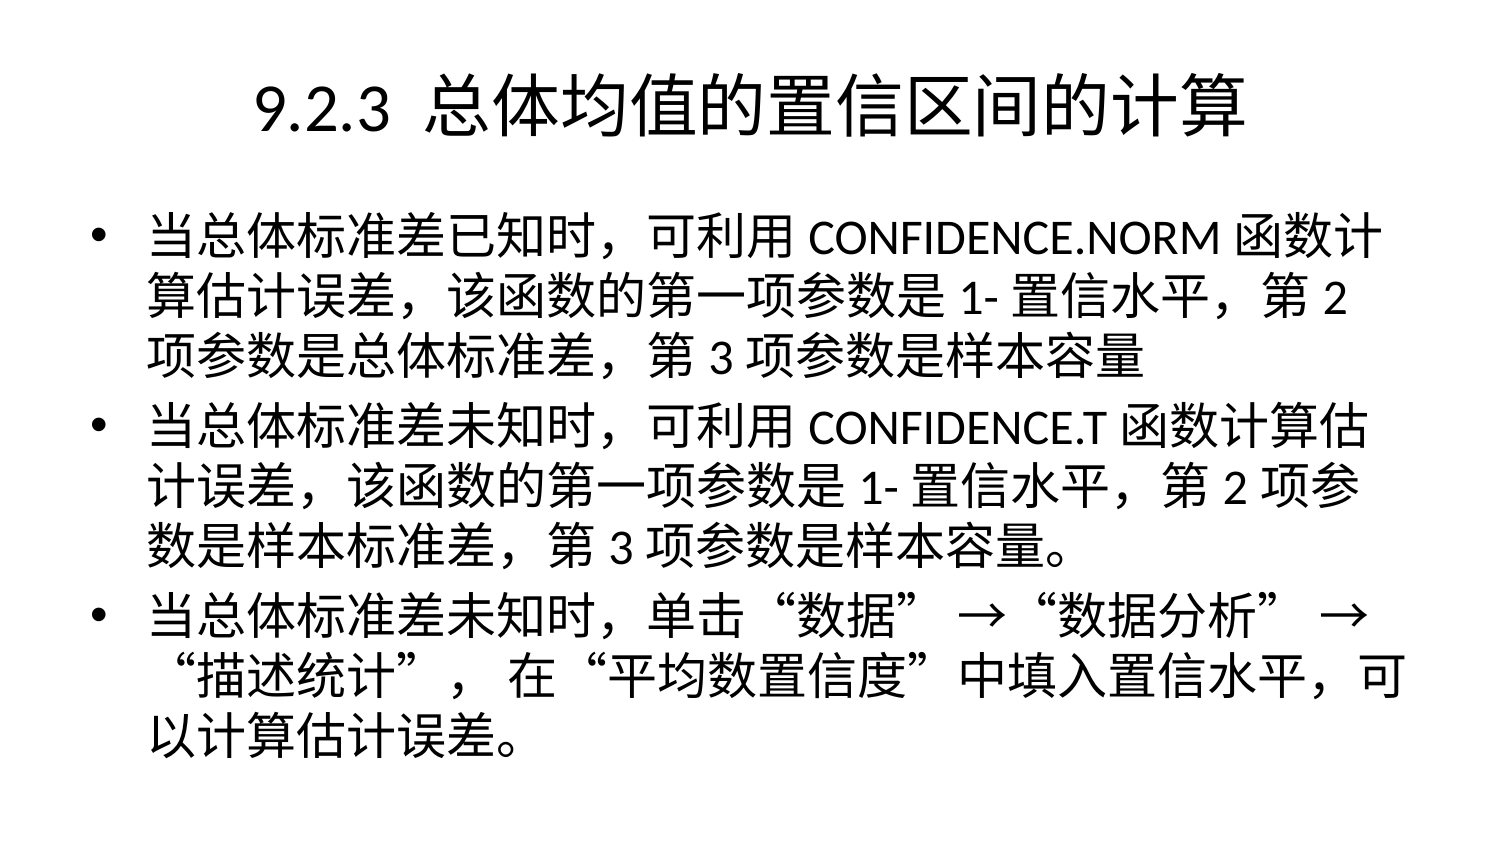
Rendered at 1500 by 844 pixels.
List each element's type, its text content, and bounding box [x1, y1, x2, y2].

list 当总体标准差已知时，可利用CONFIDENCE.NORM函数计算估计误差，该函数的第一项参数是1-置信水平，第2项参数是总体标准差，第3项参数是样本容量 当总体标准差未知时，可利用CONFIDENCE.T函数计算估计误差，该函数的第一项参数是1-置信水平，第2项参数是样本标准差，第3项参数是样本容量。 当总体标准差未知时，单击“数据” →“数据分析” →“描述统计”， 在“平均数置信度”中填入置信水平，可以计算估计误差。 [75, 196, 1425, 754]
title 9.2.3 总体均值的置信区间的计算 [75, 33, 1425, 175]
